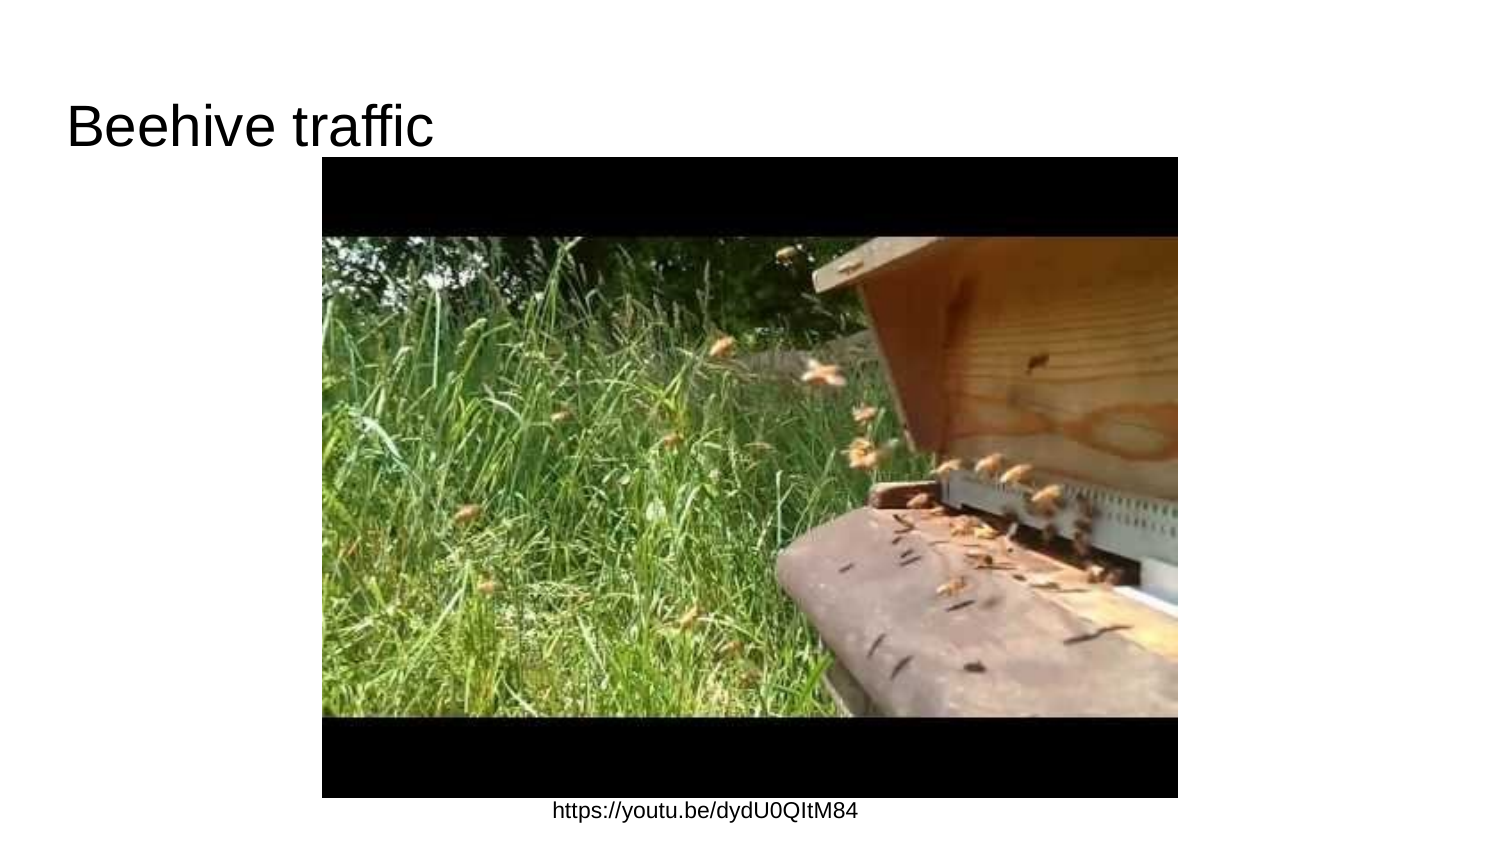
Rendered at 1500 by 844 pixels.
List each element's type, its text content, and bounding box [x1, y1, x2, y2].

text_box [321, 156, 1179, 799]
title Beehive traffic [51, 72, 1449, 167]
text_box https://youtu.be/dydU0QItM84 [537, 807, 1093, 831]
